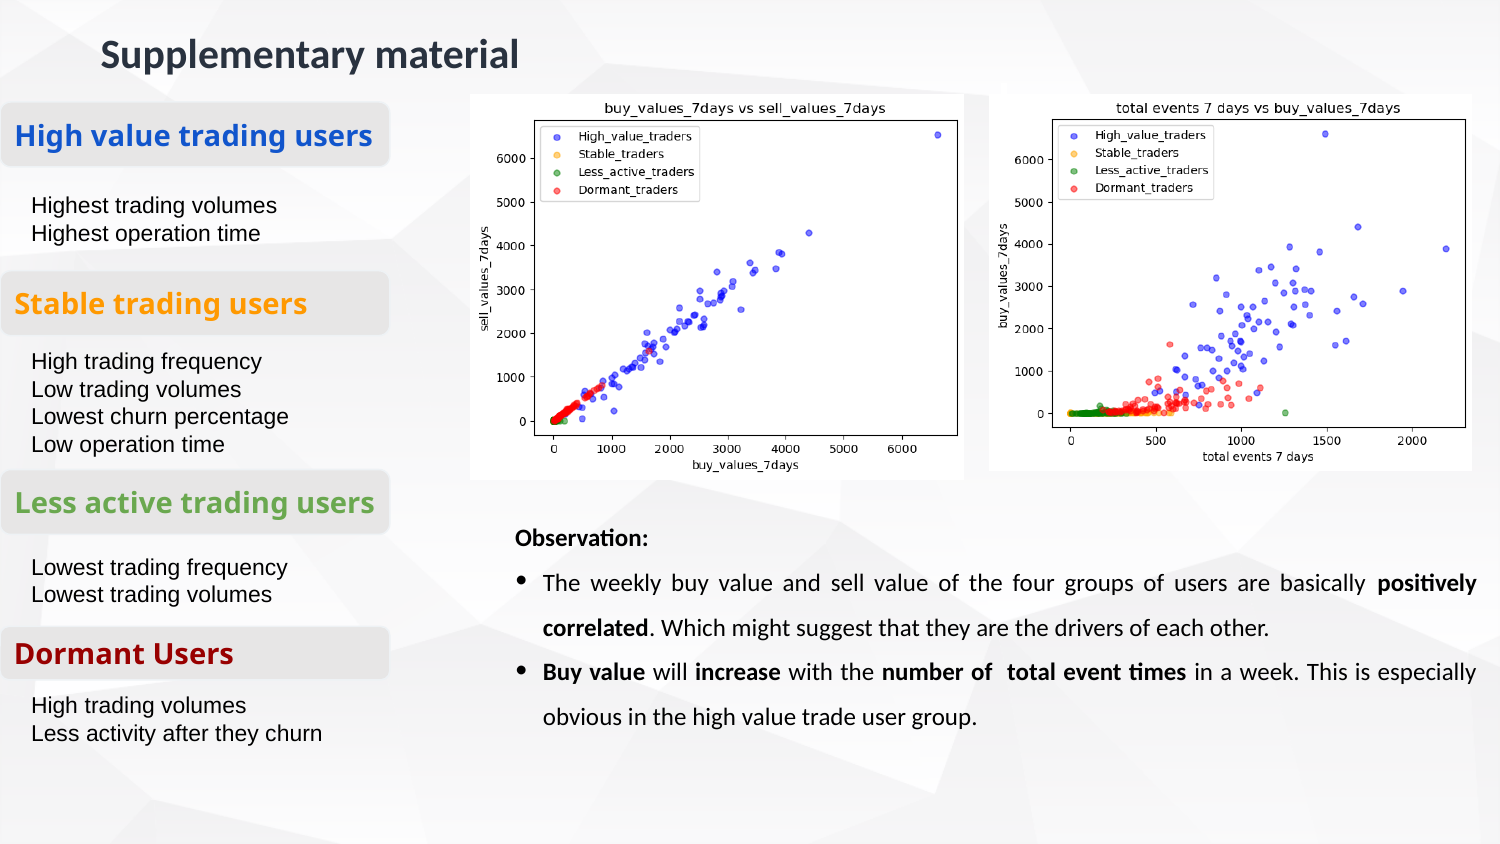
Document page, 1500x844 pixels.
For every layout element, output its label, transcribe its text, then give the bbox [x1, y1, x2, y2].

text_box Lowest trading frequency Lowest trading volumes [19, 541, 307, 619]
text_box High trading frequency Low trading volumes Lowest churn percentage Low operation time [19, 335, 307, 468]
picture [0, 0, 1500, 844]
text_box Less active trading users [0, 469, 390, 535]
text_box High trading volumes Less activity after they churn [19, 679, 339, 758]
text_box Stable trading users [0, 270, 390, 336]
text_box Dormant Users [0, 626, 390, 680]
text_box Highest trading volumes Highest operation time [19, 179, 307, 257]
text_box Observation: The weekly buy value and sell value of the four groups of users are basically positively correlated. Which might suggest that they are the drivers of each other. Buy value will increase with the number of total event times in a week. This is especially obvious in the high value trade user group. [499, 498, 1493, 749]
text_box High value trading users [0, 101, 390, 167]
text_box Supplementary material [85, 19, 1461, 102]
